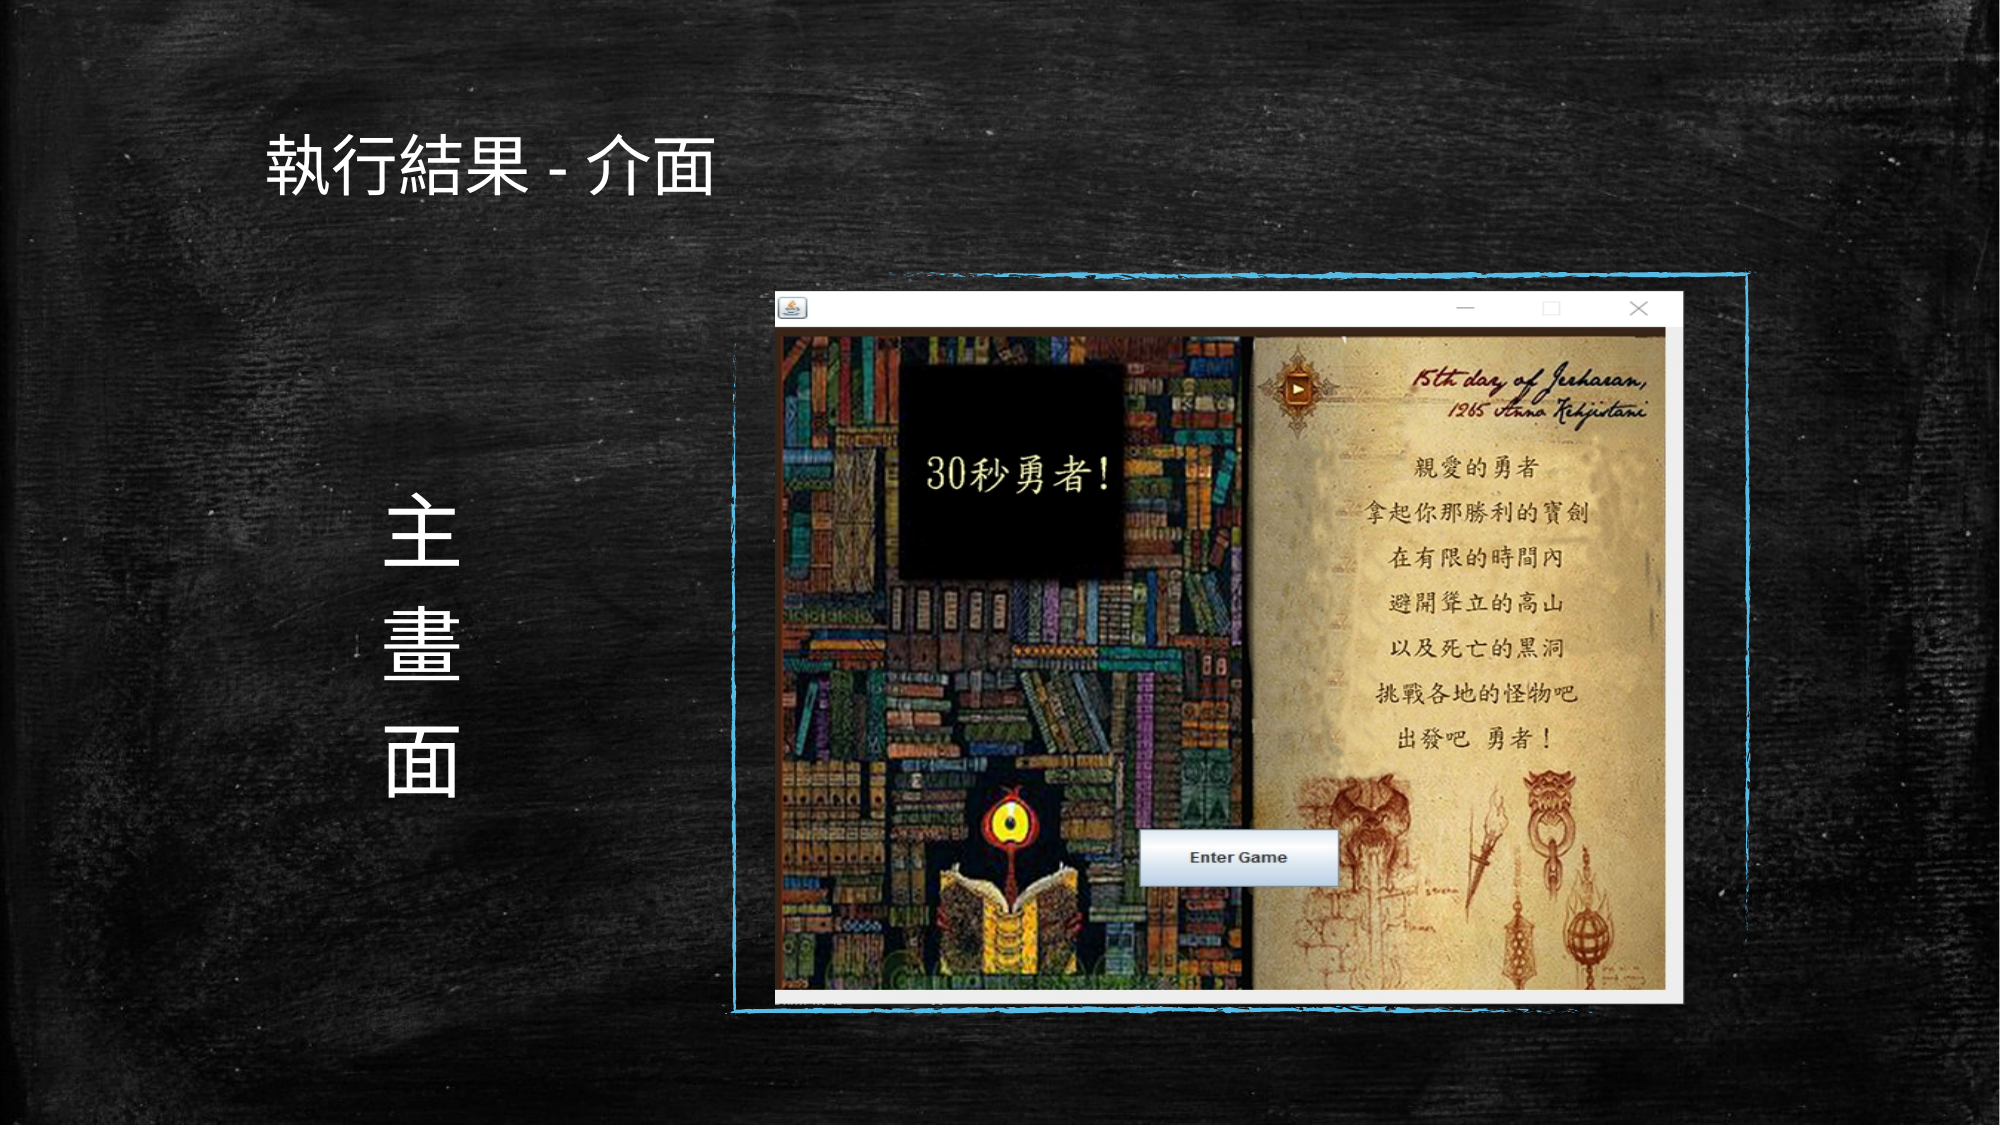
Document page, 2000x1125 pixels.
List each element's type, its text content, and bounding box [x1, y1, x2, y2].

title 執行結果-介面 [249, 45, 1750, 213]
list 主 畫 面 [267, 550, 576, 818]
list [775, 290, 1685, 1005]
